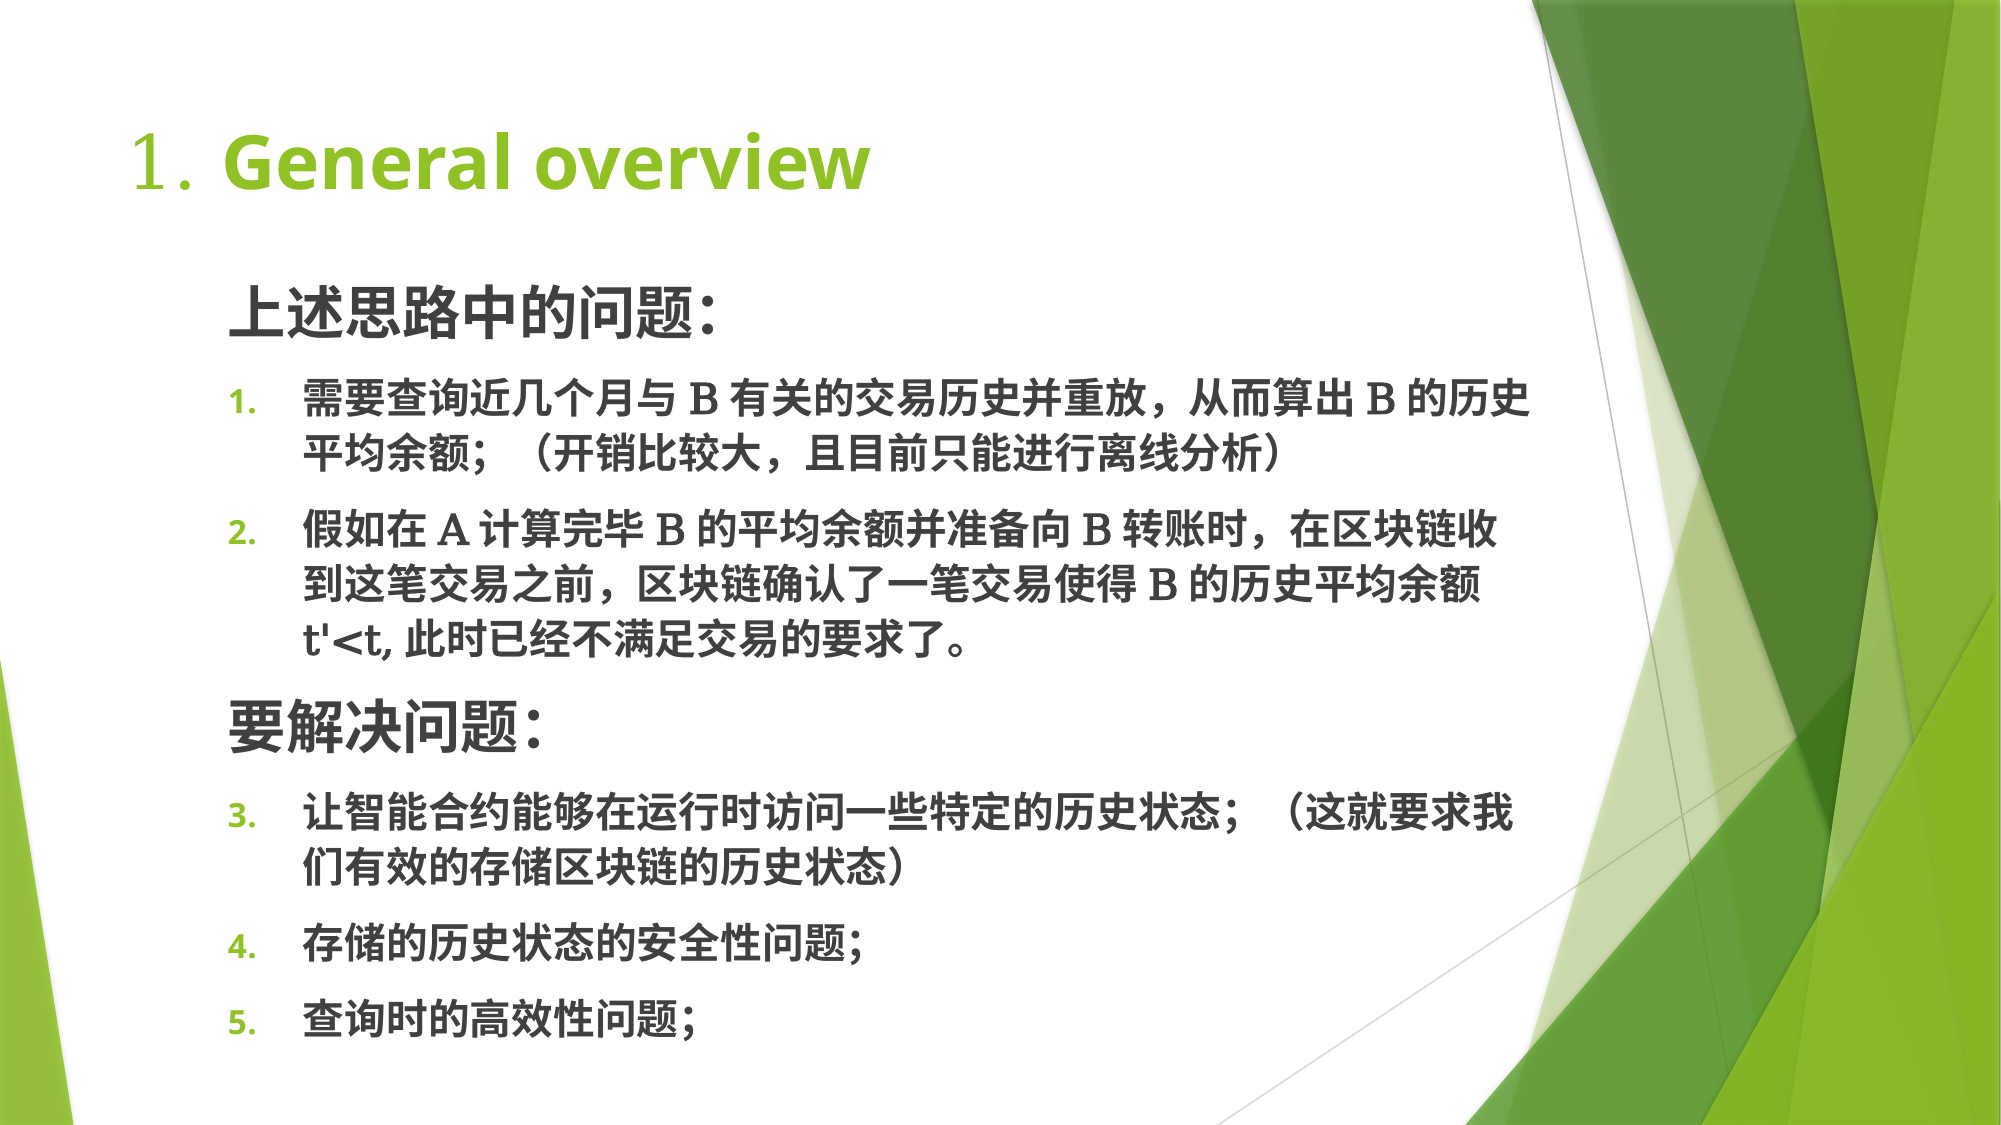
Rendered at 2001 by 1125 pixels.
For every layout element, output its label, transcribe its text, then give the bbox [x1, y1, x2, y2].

list 上述思路中的问题： 需要查询近几个月与B有关的交易历史并重放，从而算出B的历史平均余额；（开销比较大，且目前只能进行离线分析） 假如在A计算完毕B的平均余额并准备向B转账时，在区块链收到这笔交易之前，区块链确认了一笔交易使得B的历史平均余额t'<t,此时已经不满足交易的要求了。 要解决问题： 让智能合约能够在运行时访问一些特定的历史状态；（这就要求我们有效的存储区块链的历史状态） 存储的历史状态的安全性问题； 查询时的高效性问题； [213, 268, 1549, 1091]
title 1. General overview [111, 106, 1522, 251]
